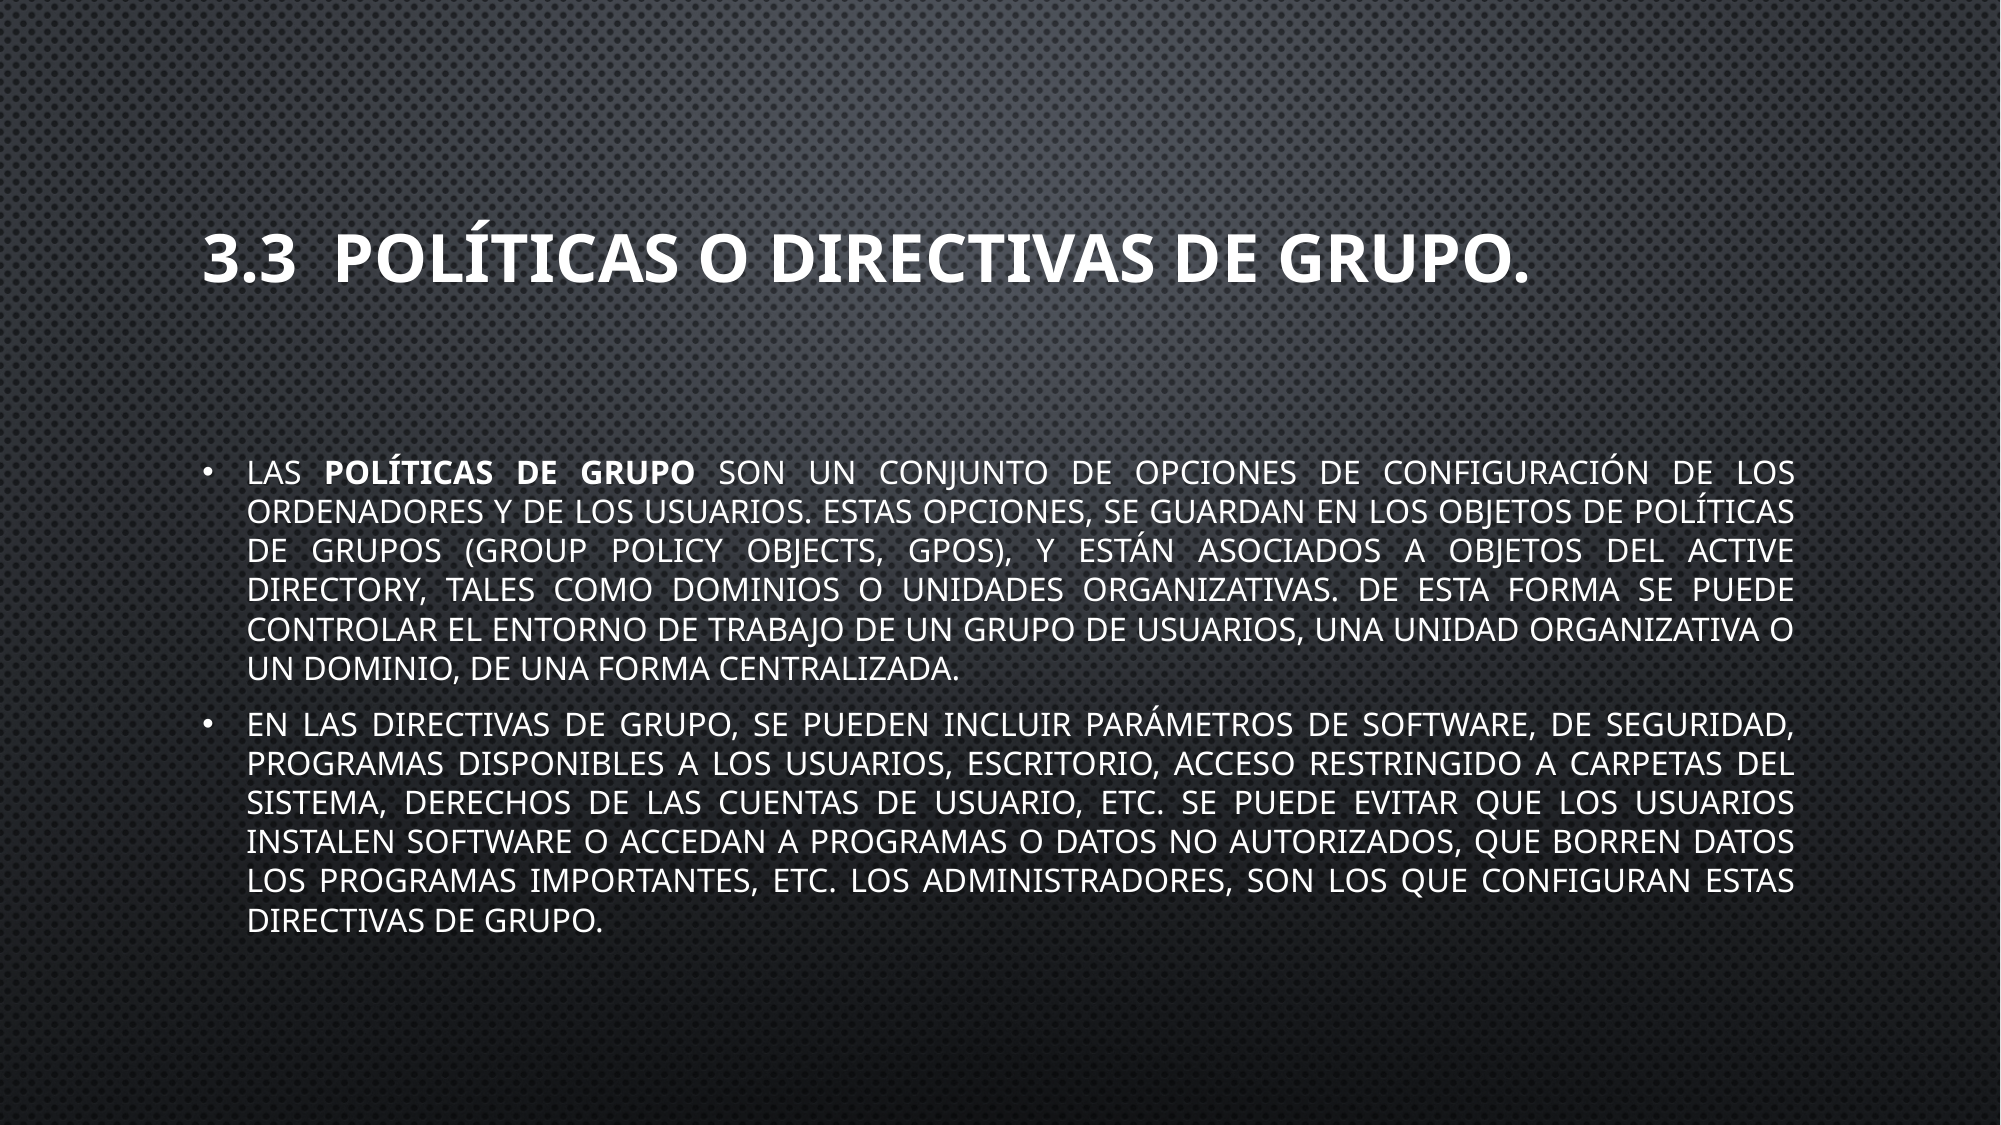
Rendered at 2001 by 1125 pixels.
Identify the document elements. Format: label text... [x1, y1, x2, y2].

list Las políticas de grupo son un conjunto de opciones de configuración de los ordenadores y de los usuarios. Estas opciones, se guardan en los objetos de políticas de grupos (Group Policy Objects, GPOs), y están asociados a objetos del Active Directory, tales como dominios o unidades organizativas. De esta forma se puede controlar el entorno de trabajo de un grupo de usuarios, una Unidad Organizativa o un dominio, de una forma centralizada. En las directivas de grupo, se pueden incluir parámetros de software, de seguridad, programas disponibles a los usuarios, escritorio, acceso restringido a carpetas del sistema, derechos de las cuentas de usuario, etc. Se puede evitar que los usuarios instalen software o accedan a programas o datos no autorizados, que borren datos los programas importantes, etc. Los administradores, son los que configuran estas directivas de grupo. [187, 439, 1813, 952]
title 3.3 Políticas o directivas de grupo. [187, 99, 1813, 413]
